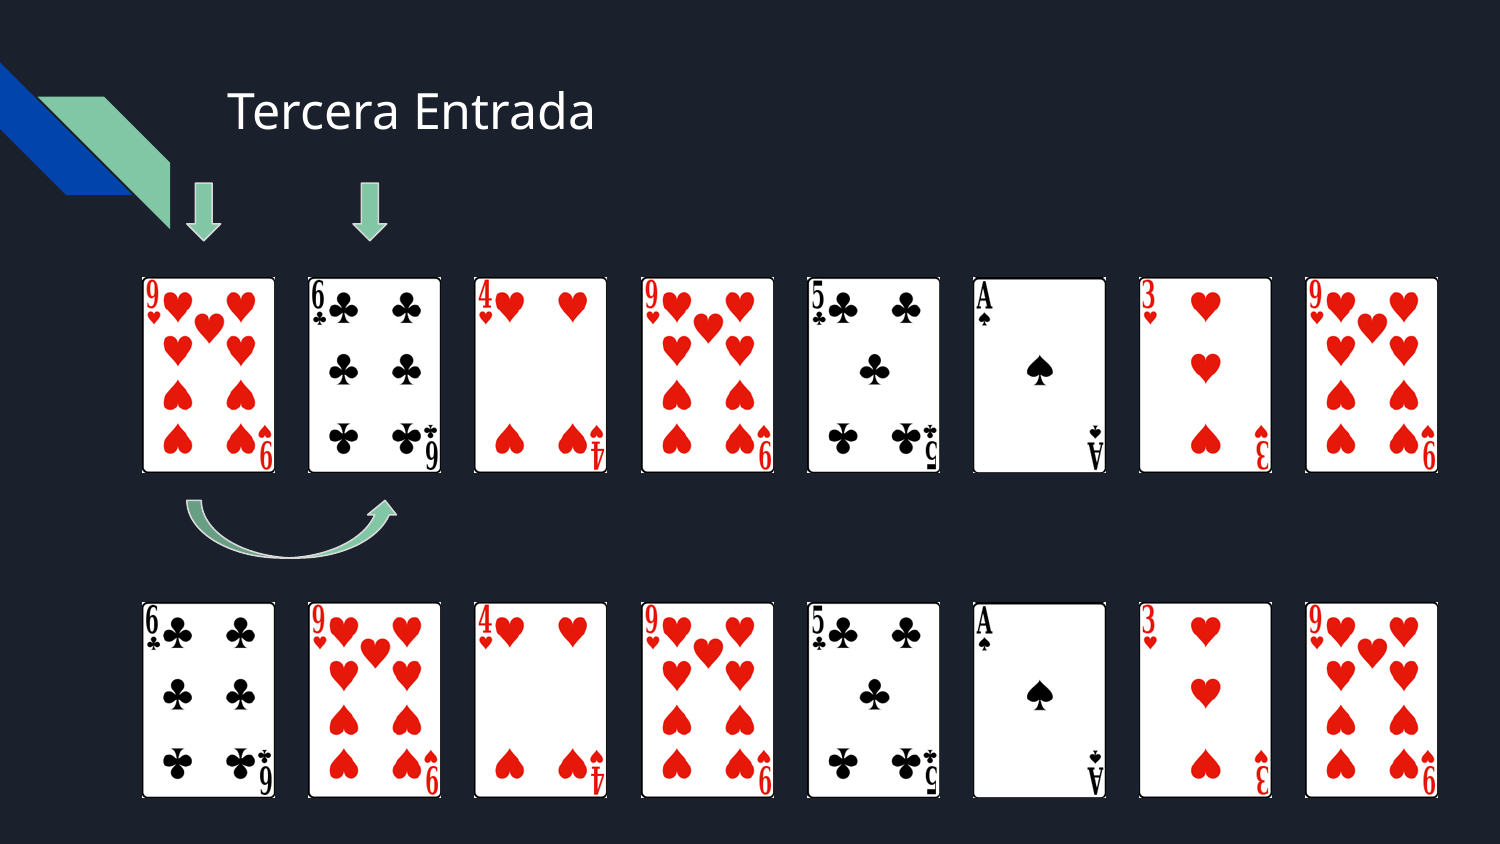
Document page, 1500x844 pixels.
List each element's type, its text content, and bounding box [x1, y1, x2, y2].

picture [807, 601, 940, 798]
picture [474, 276, 608, 473]
text_box [186, 183, 221, 241]
picture [308, 276, 442, 473]
picture [142, 276, 275, 473]
picture [474, 601, 608, 798]
picture [308, 601, 442, 798]
picture [142, 601, 275, 798]
picture [1305, 601, 1438, 798]
picture [973, 276, 1106, 473]
picture [1139, 276, 1272, 473]
picture [640, 601, 774, 798]
text_box [186, 500, 397, 559]
picture [1305, 276, 1438, 473]
picture [807, 276, 940, 473]
picture [640, 276, 774, 473]
title Tercera Entrada [212, 64, 1368, 215]
text_box [352, 183, 387, 241]
picture [973, 601, 1106, 798]
picture [1139, 601, 1272, 798]
